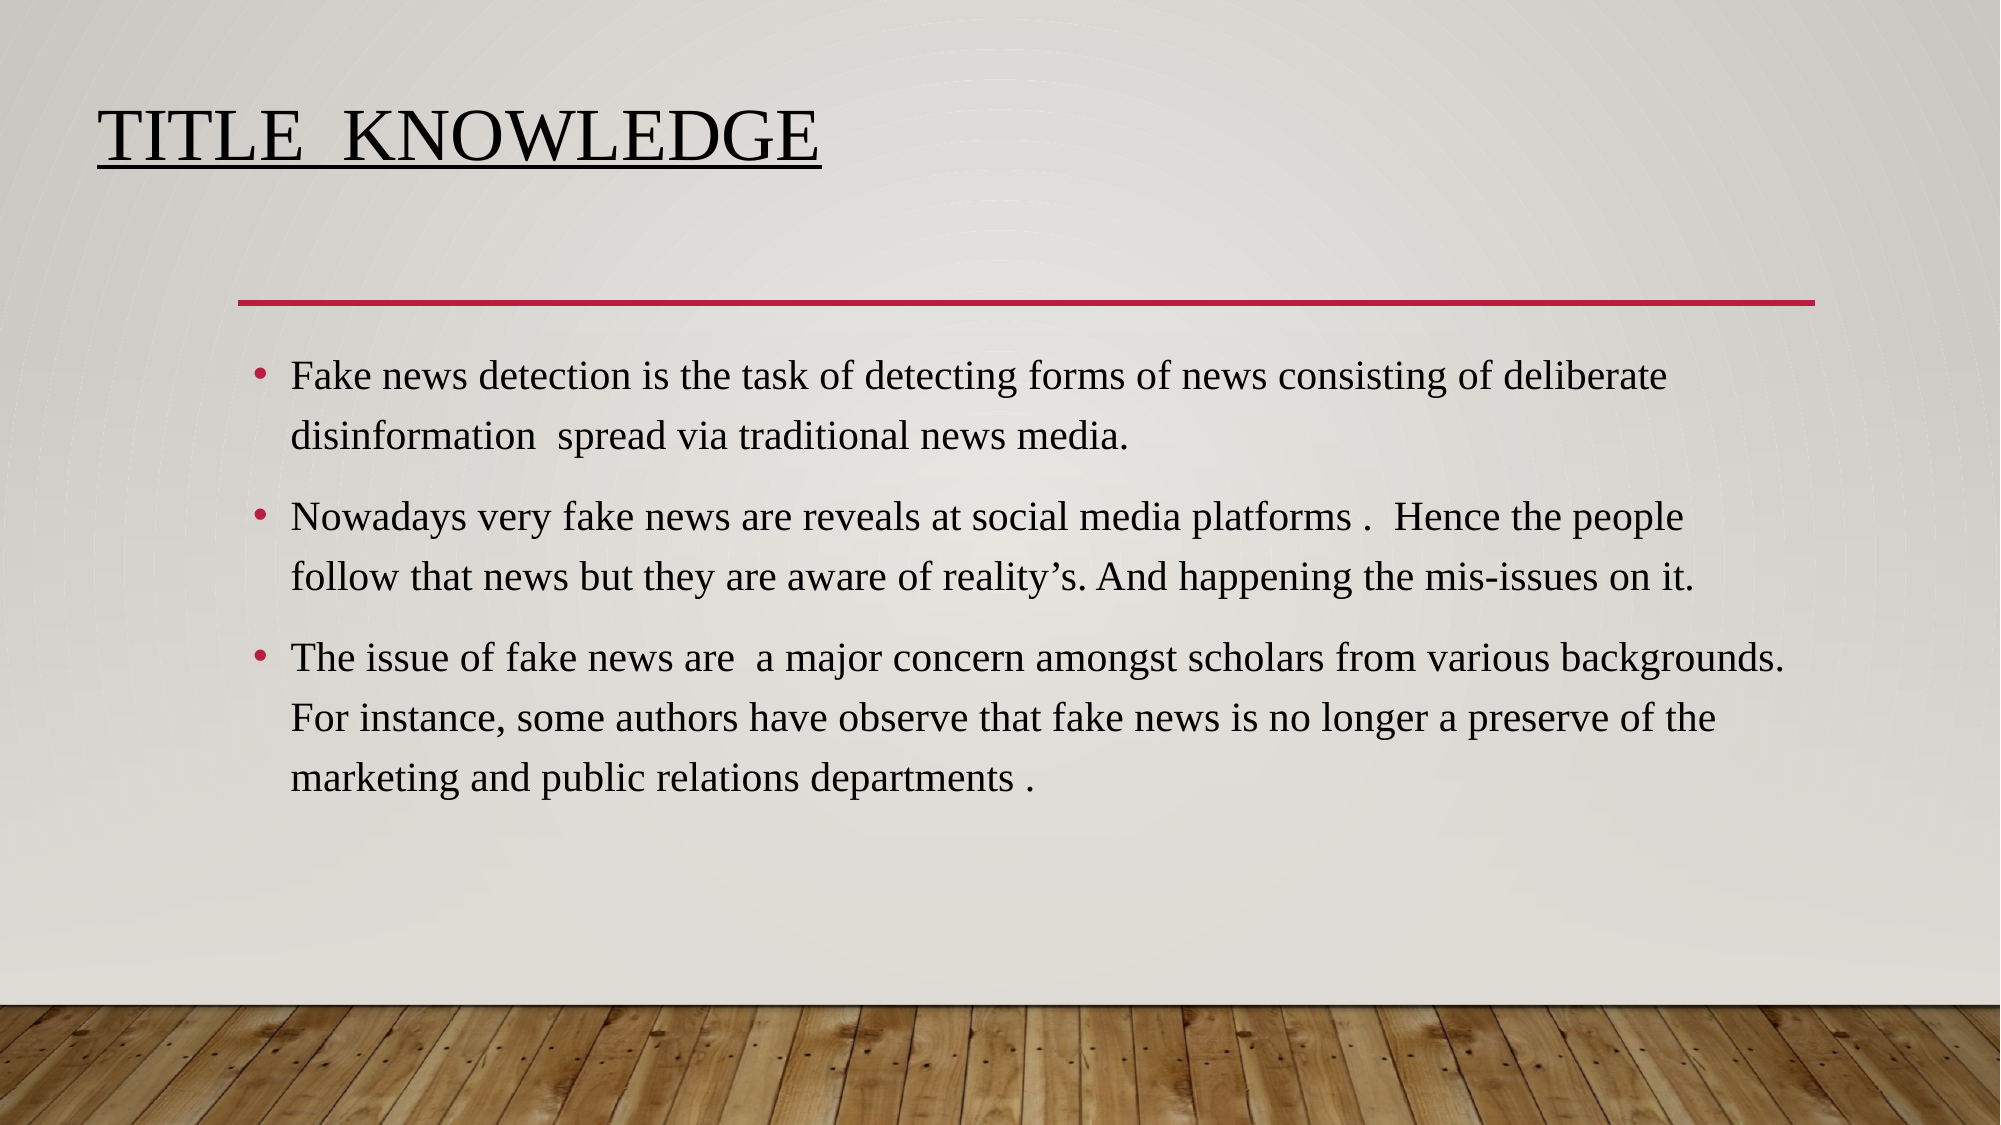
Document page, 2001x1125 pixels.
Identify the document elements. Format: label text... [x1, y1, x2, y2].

picture [0, 1005, 2000, 1125]
title Title knowledge [82, 88, 1658, 261]
list Fake news detection is the task of detecting forms of news consisting of deliberate disinformation spread via traditional news media. Nowadays very fake news are reveals at social media platforms . Hence the people follow that news but they are aware of reality’s. And happening the mis-issues on it. The issue of fake news are a major concern amongst scholars from various backgrounds. For instance, some authors have observe that fake news is no longer a preserve of the marketing and public relations departments . [238, 330, 1814, 897]
